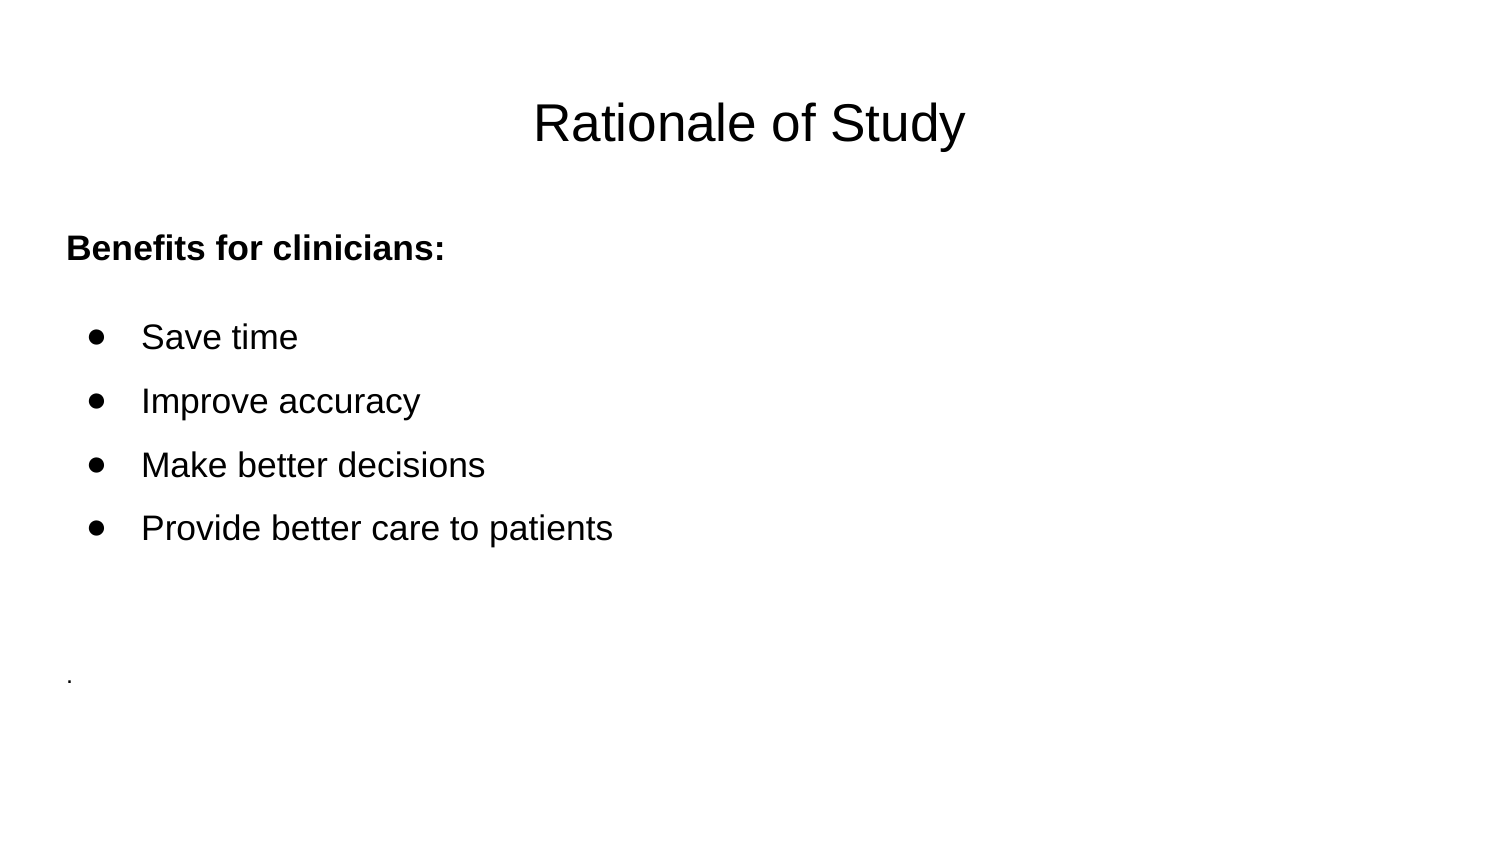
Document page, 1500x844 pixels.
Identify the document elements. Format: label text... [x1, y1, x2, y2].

list Benefits for clinicians: Save time Improve accuracy Make better decisions Provide better care to patients . [51, 189, 1449, 750]
title Rationale of Study [51, 72, 1449, 167]
